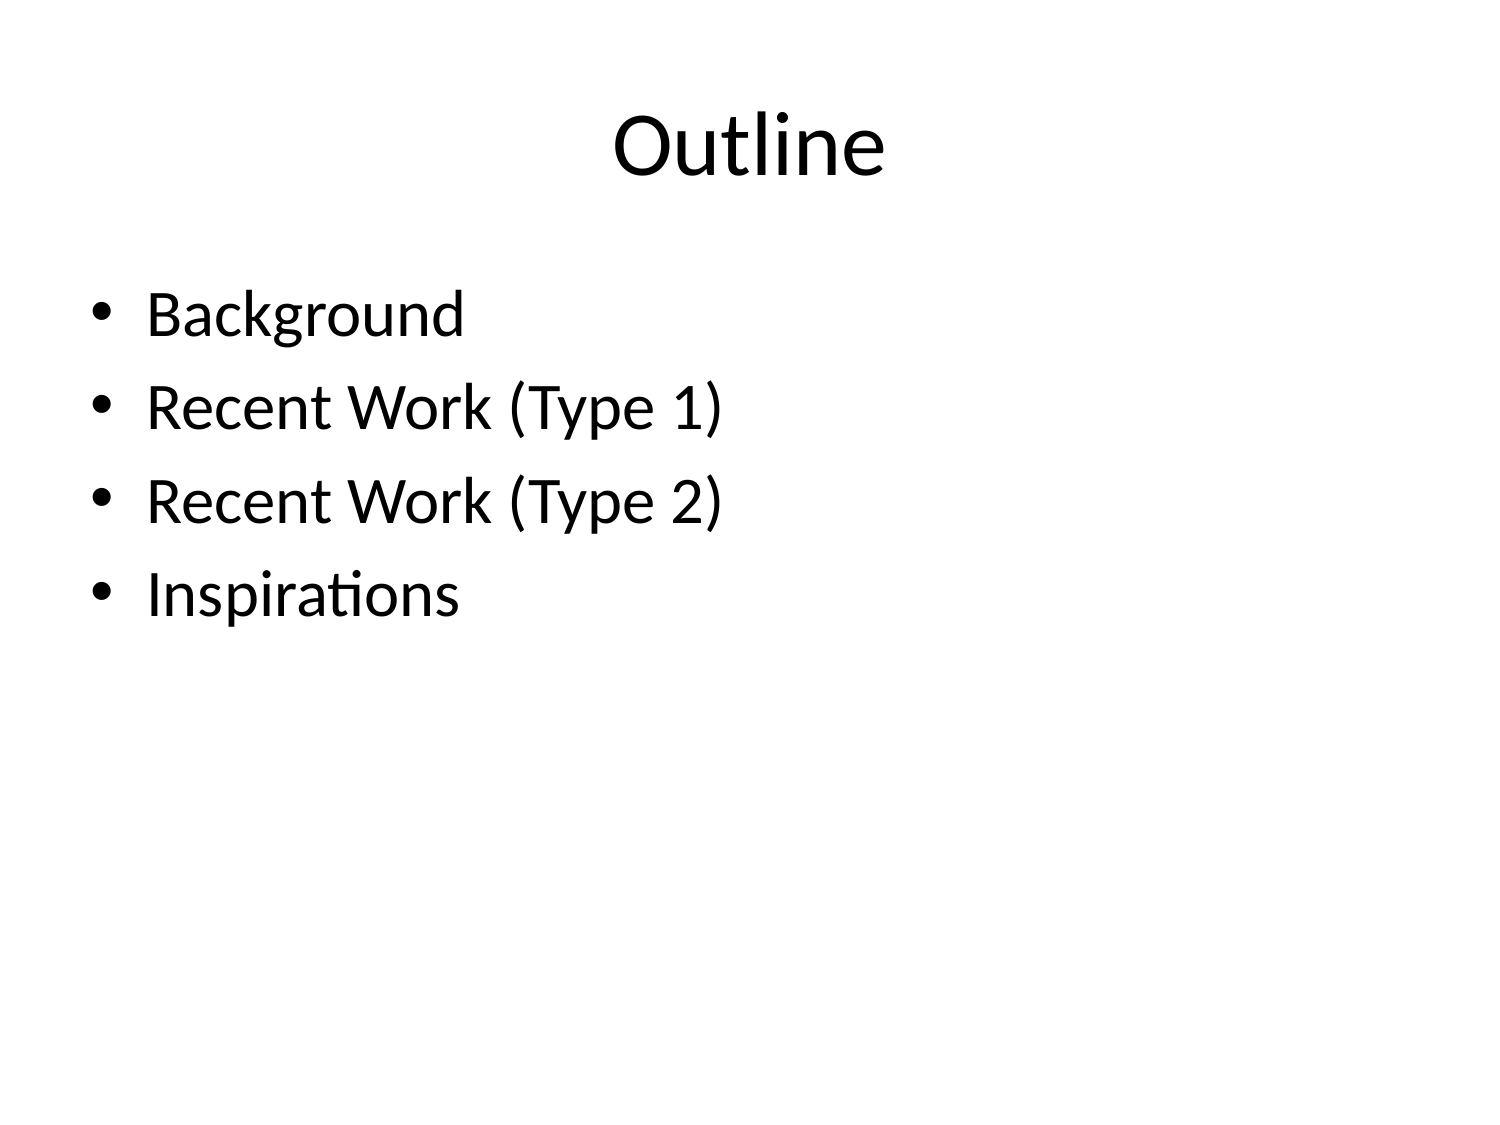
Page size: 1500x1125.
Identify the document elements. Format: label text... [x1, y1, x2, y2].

title Outline [75, 45, 1425, 233]
list Background Recent Work (Type 1) Recent Work (Type 2) Inspirations [75, 262, 1425, 1005]
